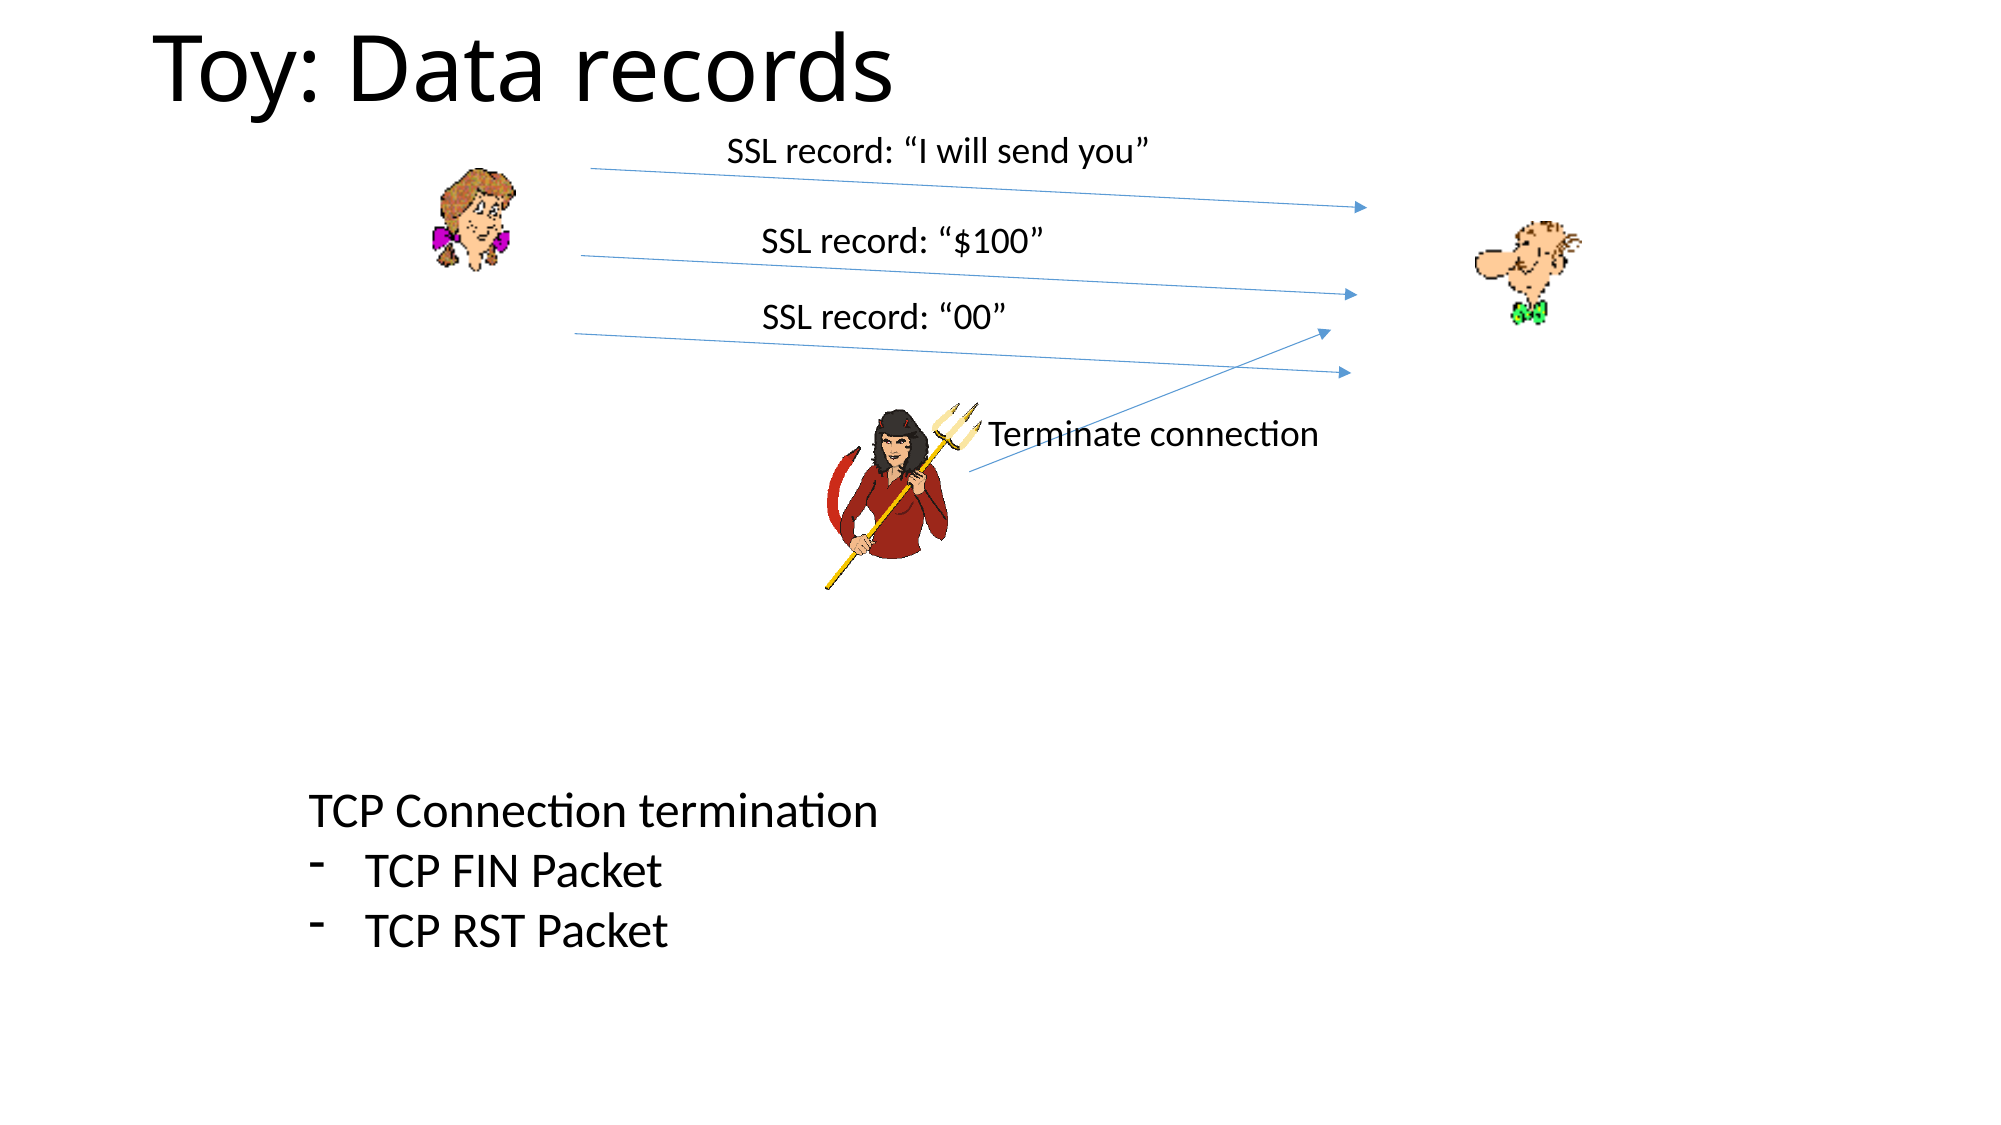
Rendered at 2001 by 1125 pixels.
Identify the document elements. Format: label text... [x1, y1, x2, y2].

text_box TCP Connection termination TCP FIN Packet TCP RST Packet [293, 770, 894, 965]
picture [1475, 221, 1582, 330]
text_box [580, 208, 1358, 295]
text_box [590, 119, 1368, 208]
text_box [969, 329, 1332, 472]
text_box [574, 284, 1352, 373]
picture [825, 402, 982, 590]
title Toy: Data records [137, 14, 1863, 129]
picture [429, 168, 516, 276]
